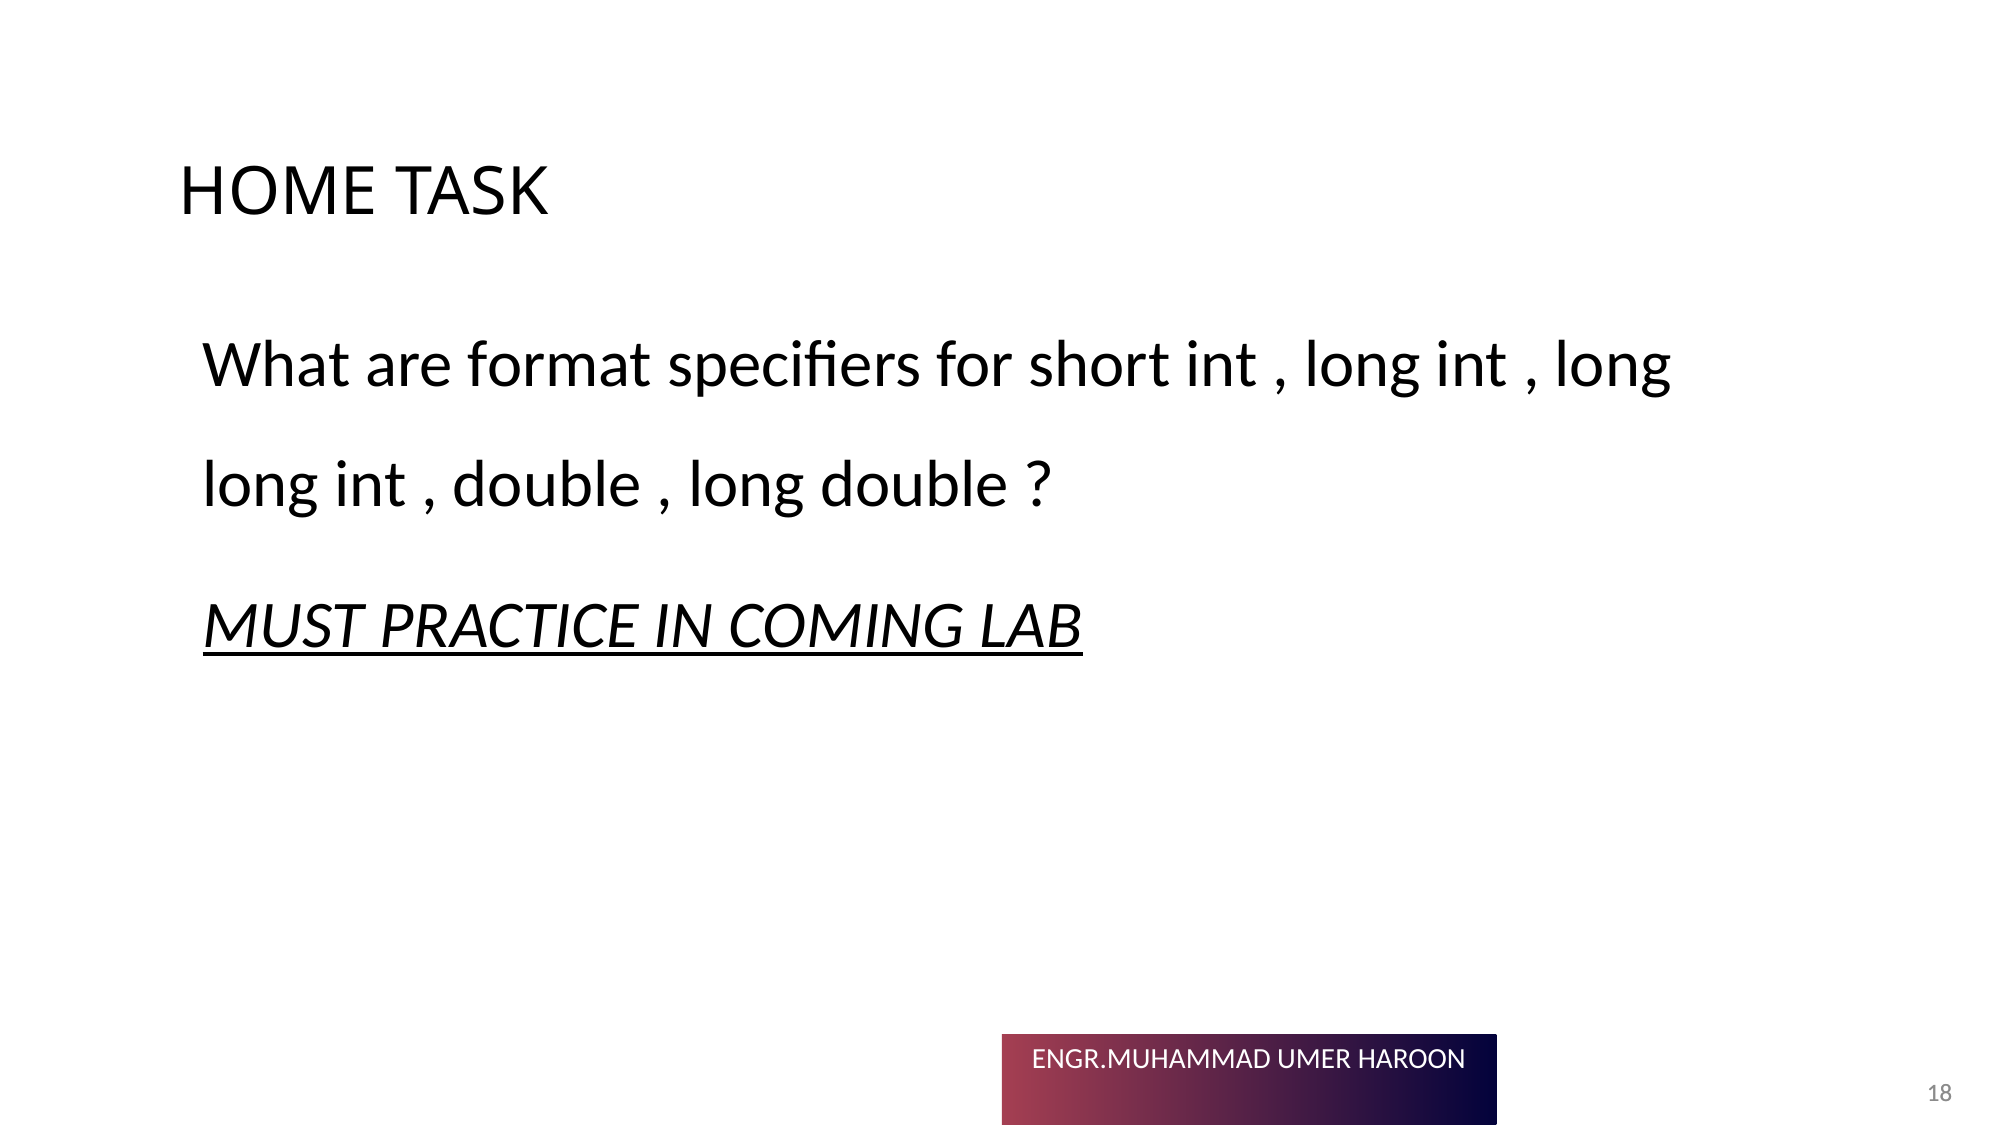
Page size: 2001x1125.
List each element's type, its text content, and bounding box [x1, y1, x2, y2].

title Home task [164, 100, 1968, 246]
list What are format specifiers for short int , long int , long long int , double , long double ? MUST PRACTICE IN COMING LAB [187, 272, 1763, 964]
slide_number 18 [1894, 1061, 1968, 1121]
